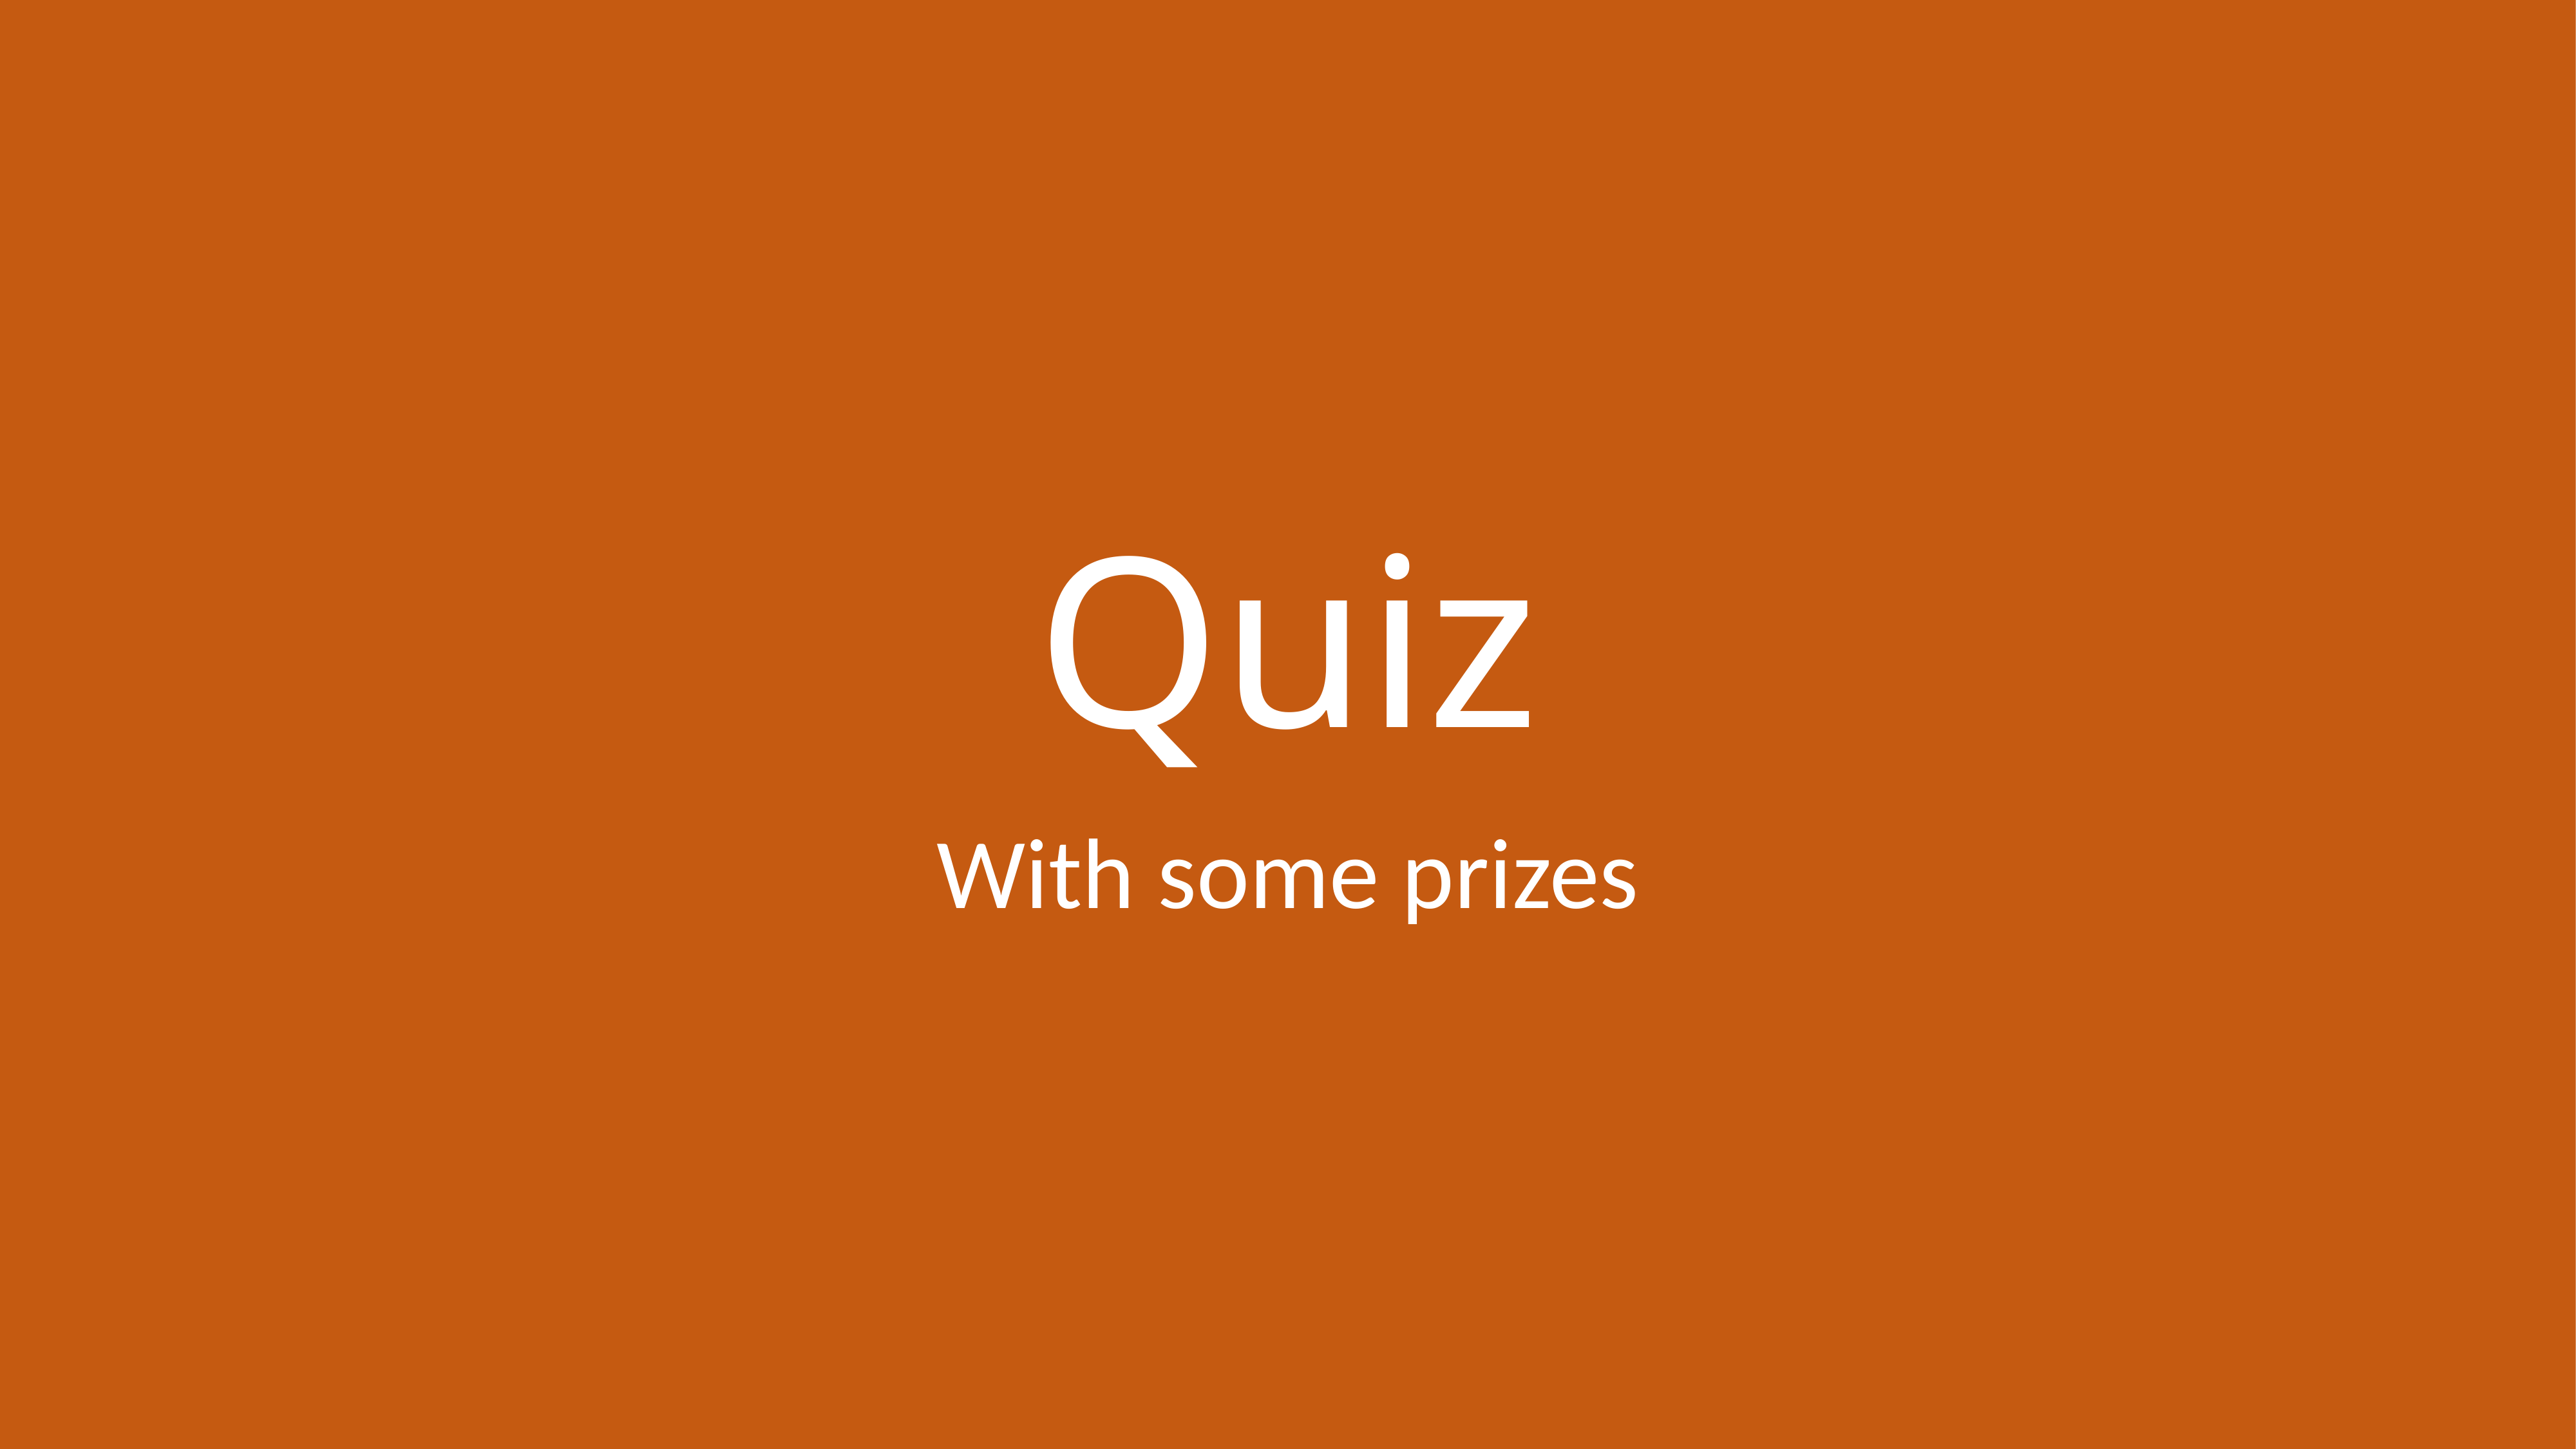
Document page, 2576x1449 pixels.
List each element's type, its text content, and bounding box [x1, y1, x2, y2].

subtitle With some prizes [88, 798, 2488, 1022]
title Quiz [88, 209, 2488, 788]
